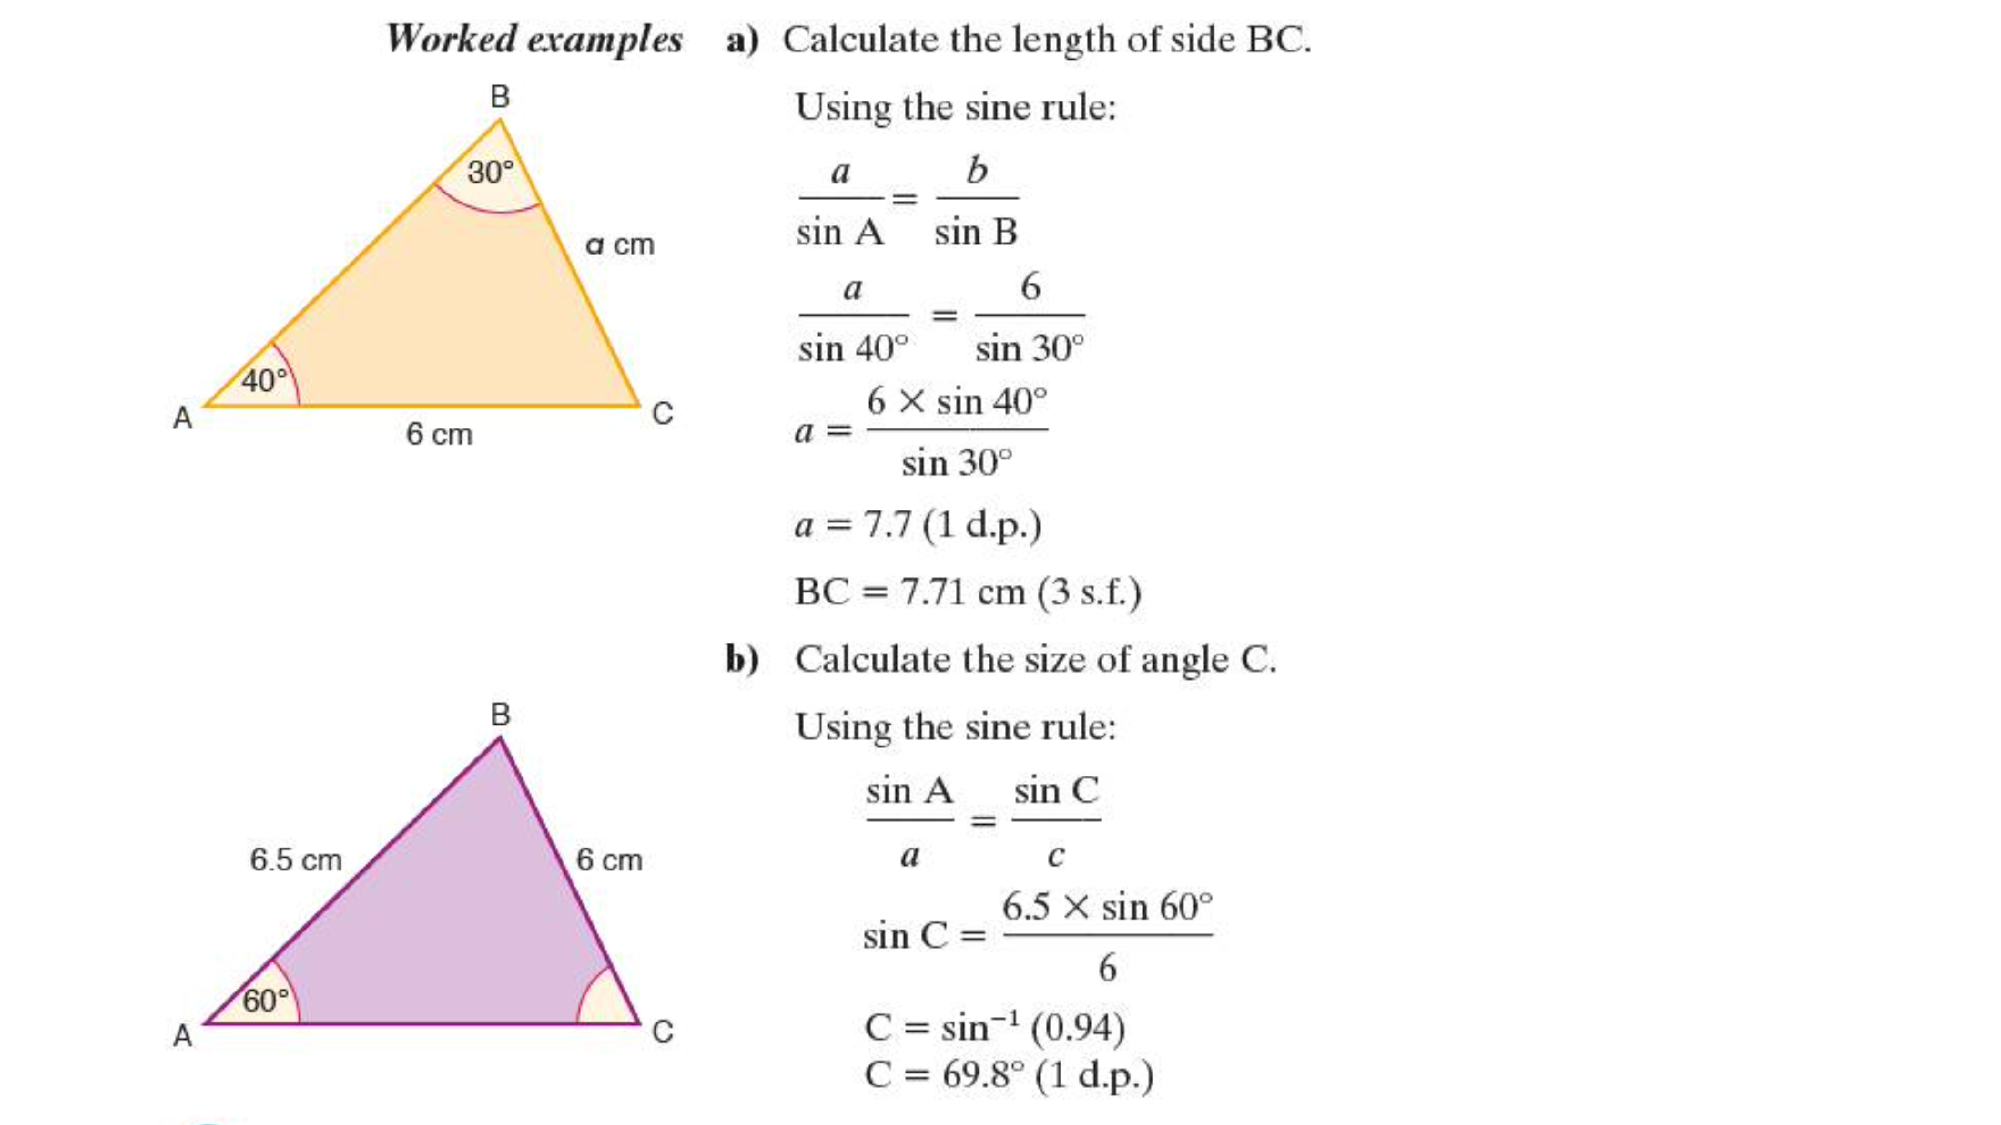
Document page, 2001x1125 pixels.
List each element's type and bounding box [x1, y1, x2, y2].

picture [158, 0, 1842, 1125]
